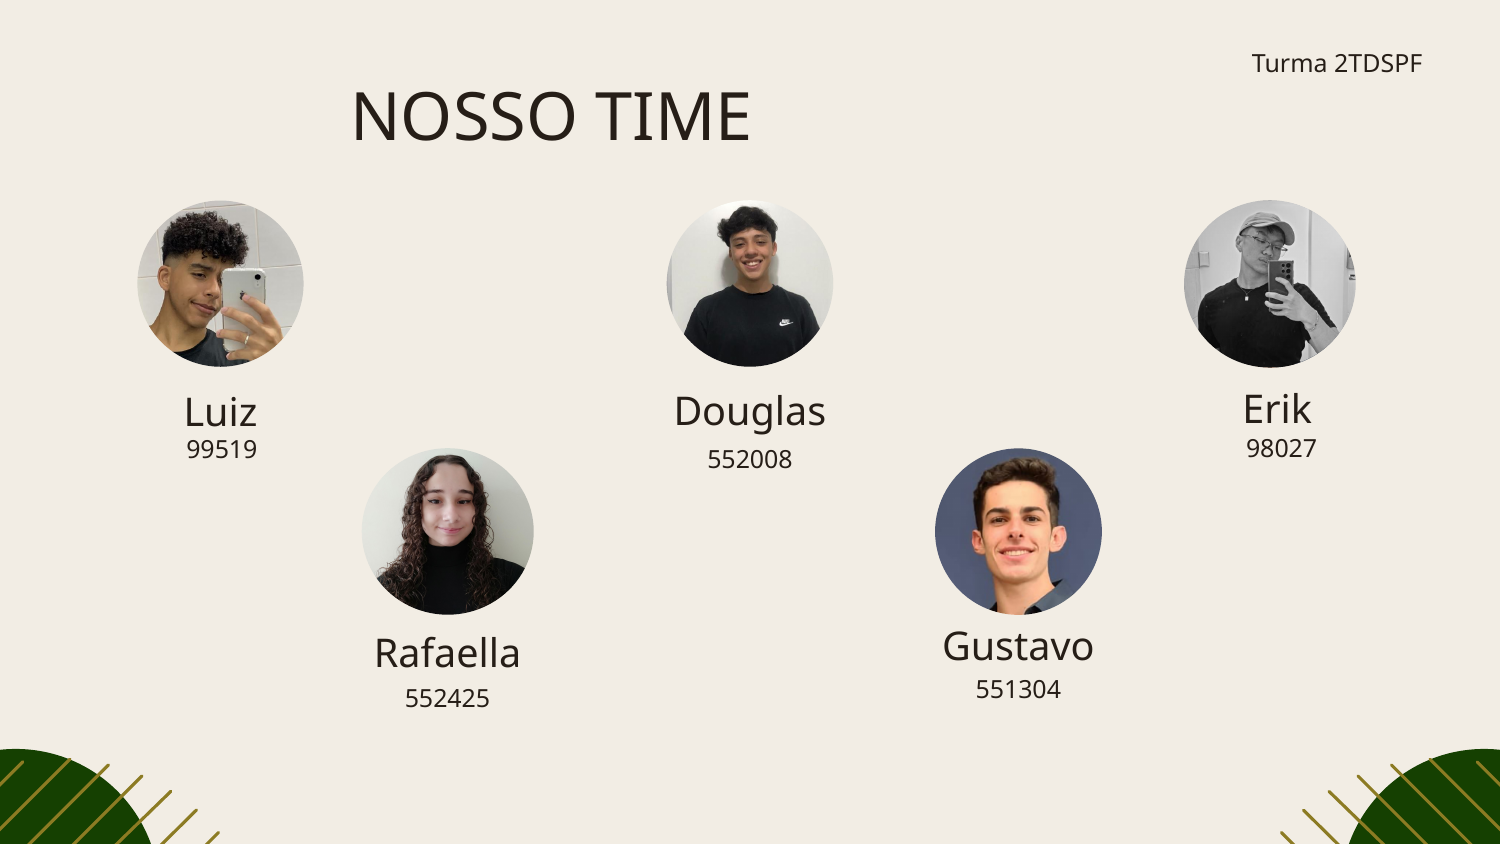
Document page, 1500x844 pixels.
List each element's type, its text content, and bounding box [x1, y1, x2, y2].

picture [137, 200, 304, 367]
picture [361, 447, 534, 615]
text_box 551304 [957, 662, 1080, 719]
picture [666, 199, 834, 367]
text_box Erik [1179, 380, 1375, 447]
text_box Turma 2TDSPF [1230, 36, 1445, 93]
text_box 99519 [169, 423, 274, 479]
subtitle Douglas [654, 382, 846, 449]
text_box 552425 [386, 683, 509, 728]
text_box 552008 [683, 439, 817, 489]
picture [1183, 199, 1356, 368]
text_box Gustavo [921, 616, 1116, 684]
subtitle Rafaella [350, 623, 545, 691]
text_box 98027 [1220, 421, 1343, 478]
picture [934, 448, 1103, 616]
subtitle Luiz [165, 376, 276, 450]
title NOSSO TIME [303, 58, 800, 175]
